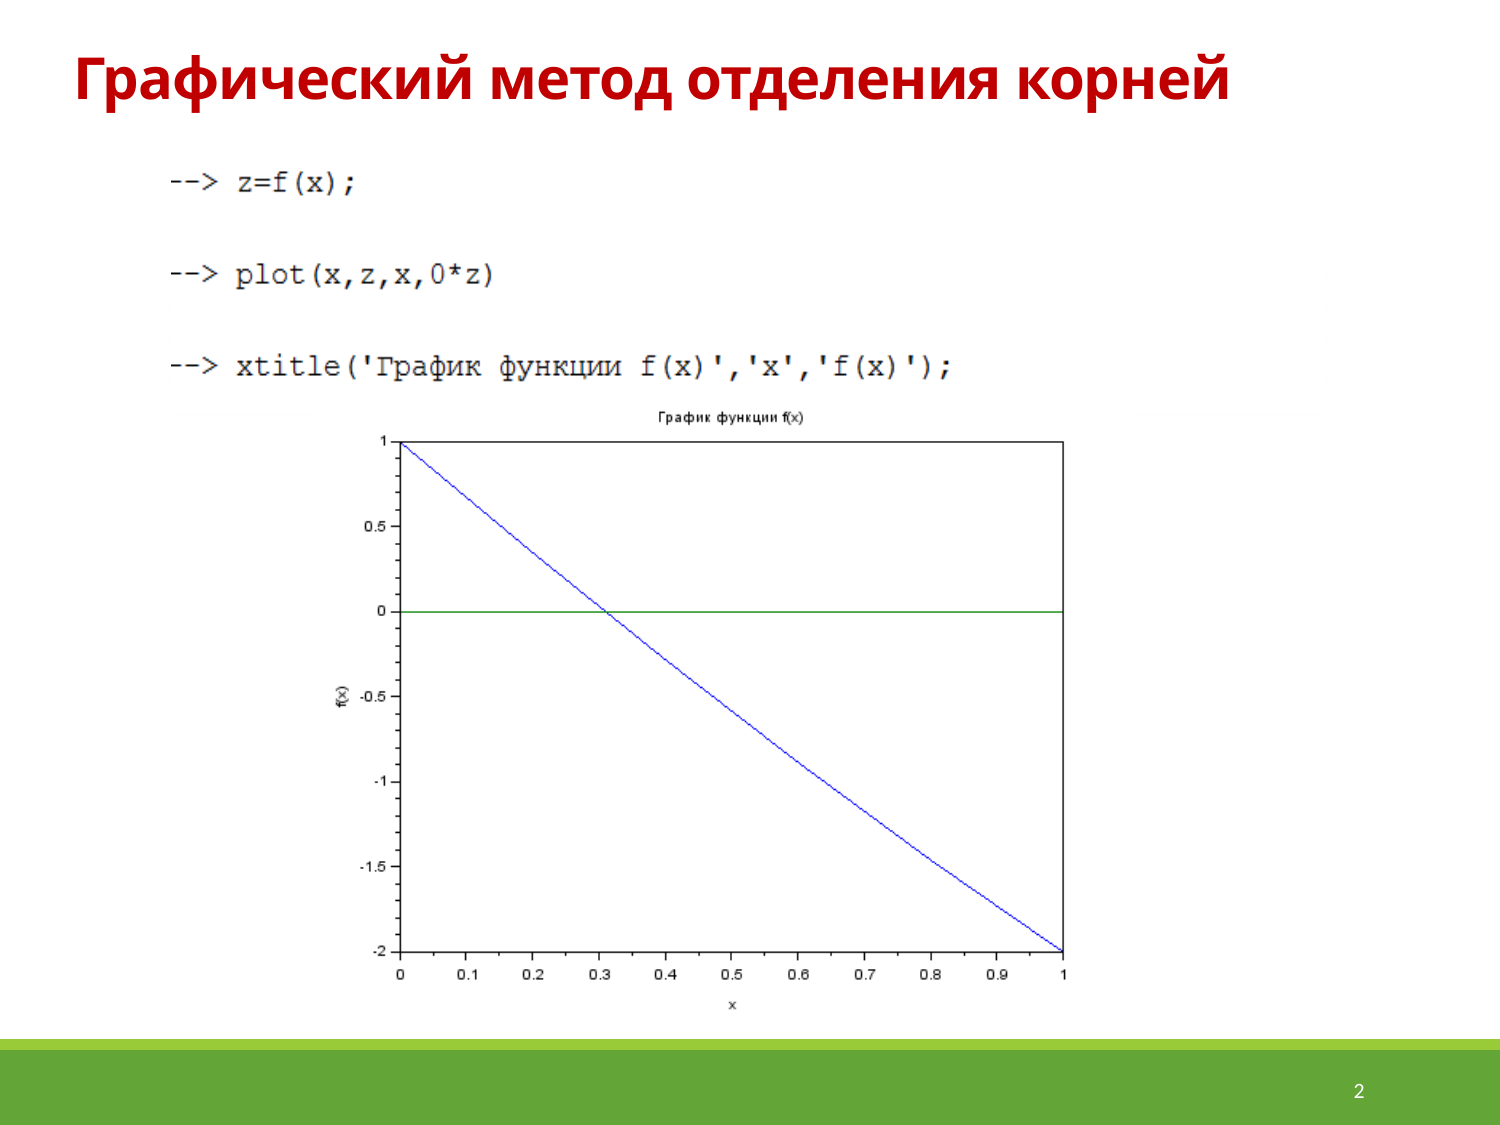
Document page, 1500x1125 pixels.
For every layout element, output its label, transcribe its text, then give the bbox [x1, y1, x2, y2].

slide_number 2 [1218, 1059, 1380, 1120]
picture [42, 238, 1426, 1025]
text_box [170, 148, 1323, 410]
title Графический метод отделения корней [58, 0, 1409, 119]
